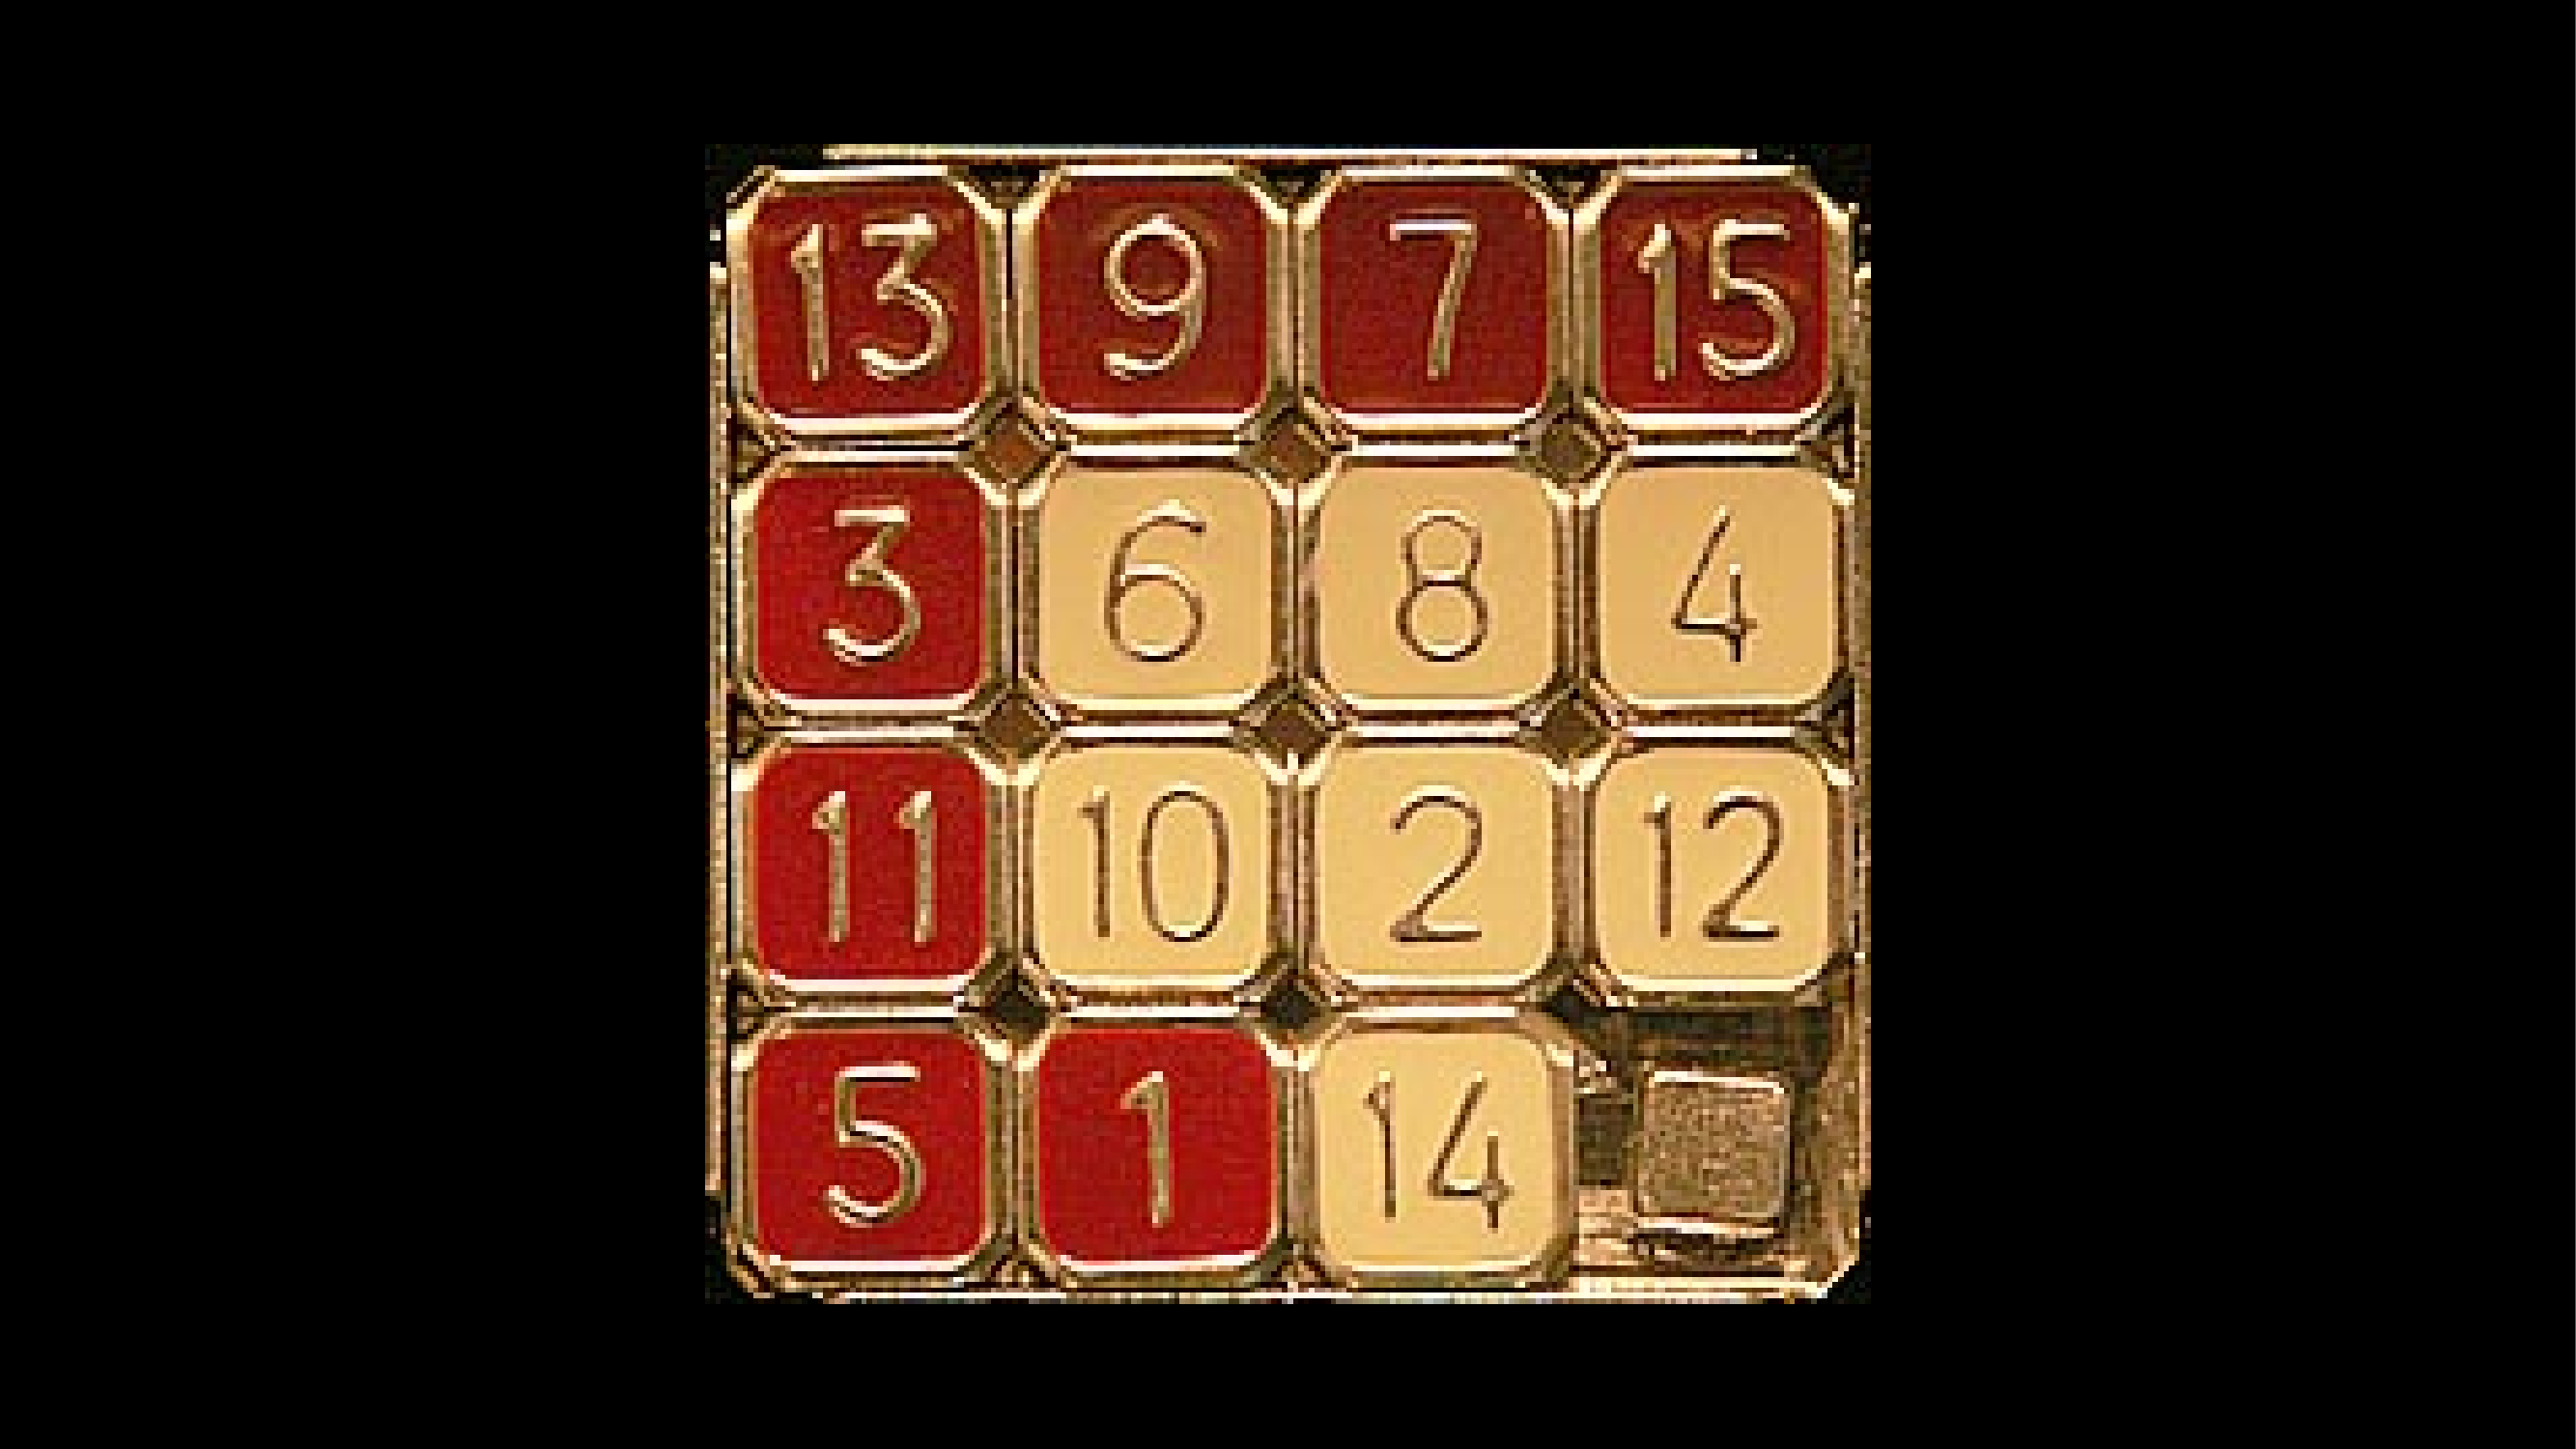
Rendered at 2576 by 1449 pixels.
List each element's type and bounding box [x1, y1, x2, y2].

picture [705, 144, 1871, 1305]
